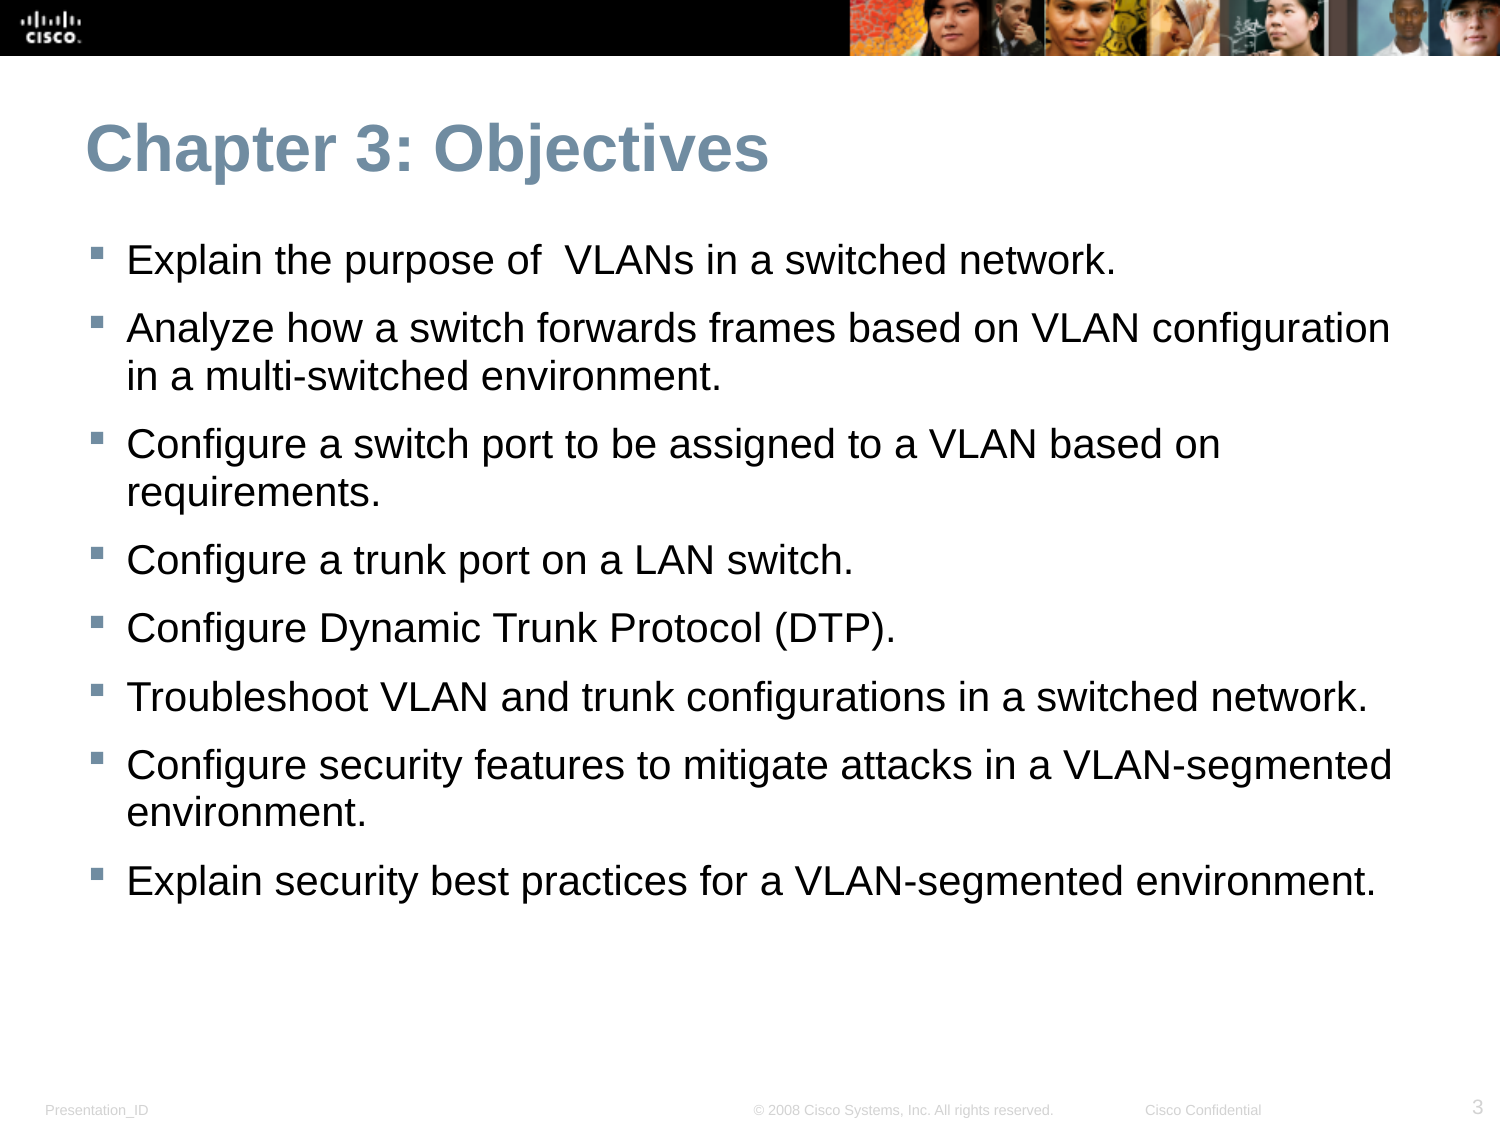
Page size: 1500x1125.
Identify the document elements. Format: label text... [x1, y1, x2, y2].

list Explain the purpose of VLANs in a switched network. Analyze how a switch forwards frames based on VLAN configuration in a multi-switched environment. Configure a switch port to be assigned to a VLAN based on requirements. Configure a trunk port on a LAN switch. Configure Dynamic Trunk Protocol (DTP). Troubleshoot VLAN and trunk configurations in a switched network. Configure security features to mitigate attacks in a VLAN-segmented environment. Explain security best practices for a VLAN-segmented environment. [73, 229, 1438, 972]
title Chapter 3: Objectives [72, 55, 1409, 194]
picture [0, 0, 1500, 56]
